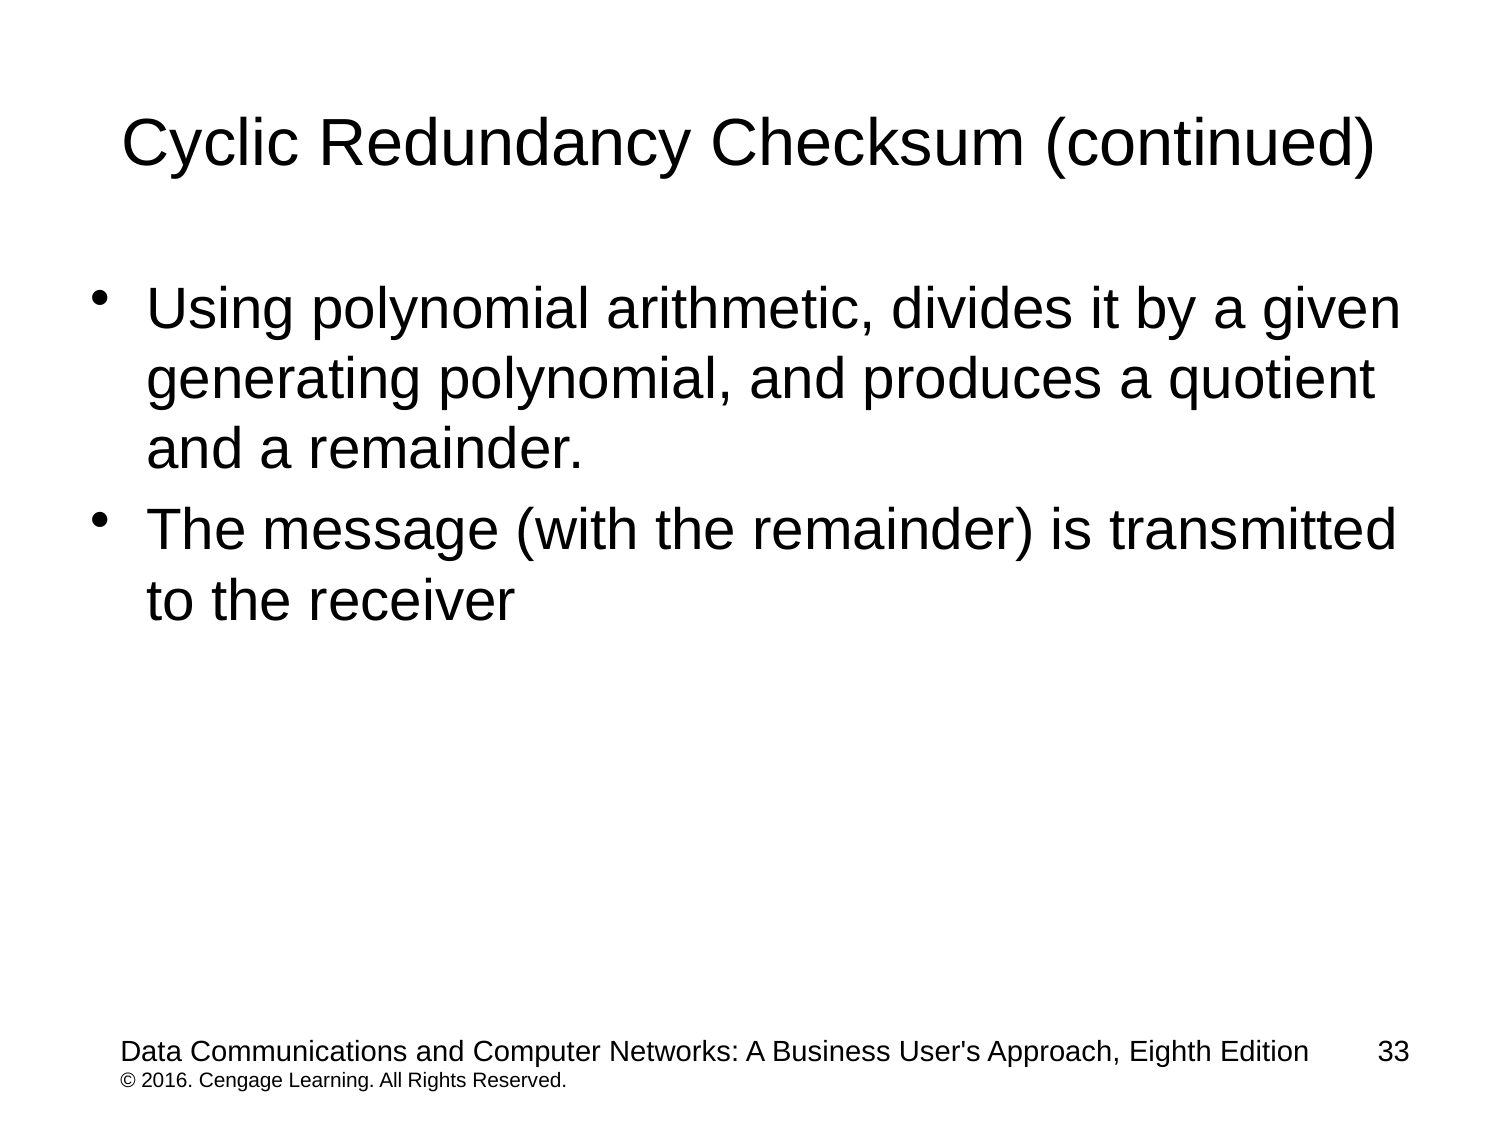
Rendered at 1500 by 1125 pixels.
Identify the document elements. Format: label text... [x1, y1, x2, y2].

text_box Data Communications and Computer Networks: A Business User's Approach, Eighth Edition © 2016. Cengage Learning. All Rights Reserved. [105, 1024, 1356, 1103]
slide_number 33 [1356, 1024, 1426, 1103]
title Cyclic Redundancy Checksum (continued) [75, 45, 1425, 233]
list Using polynomial arithmetic, divides it by a given generating polynomial, and produces a quotient and a remainder. The message (with the remainder) is transmitted to the receiver [75, 262, 1425, 1005]
text_box [74, 249, 1438, 726]
